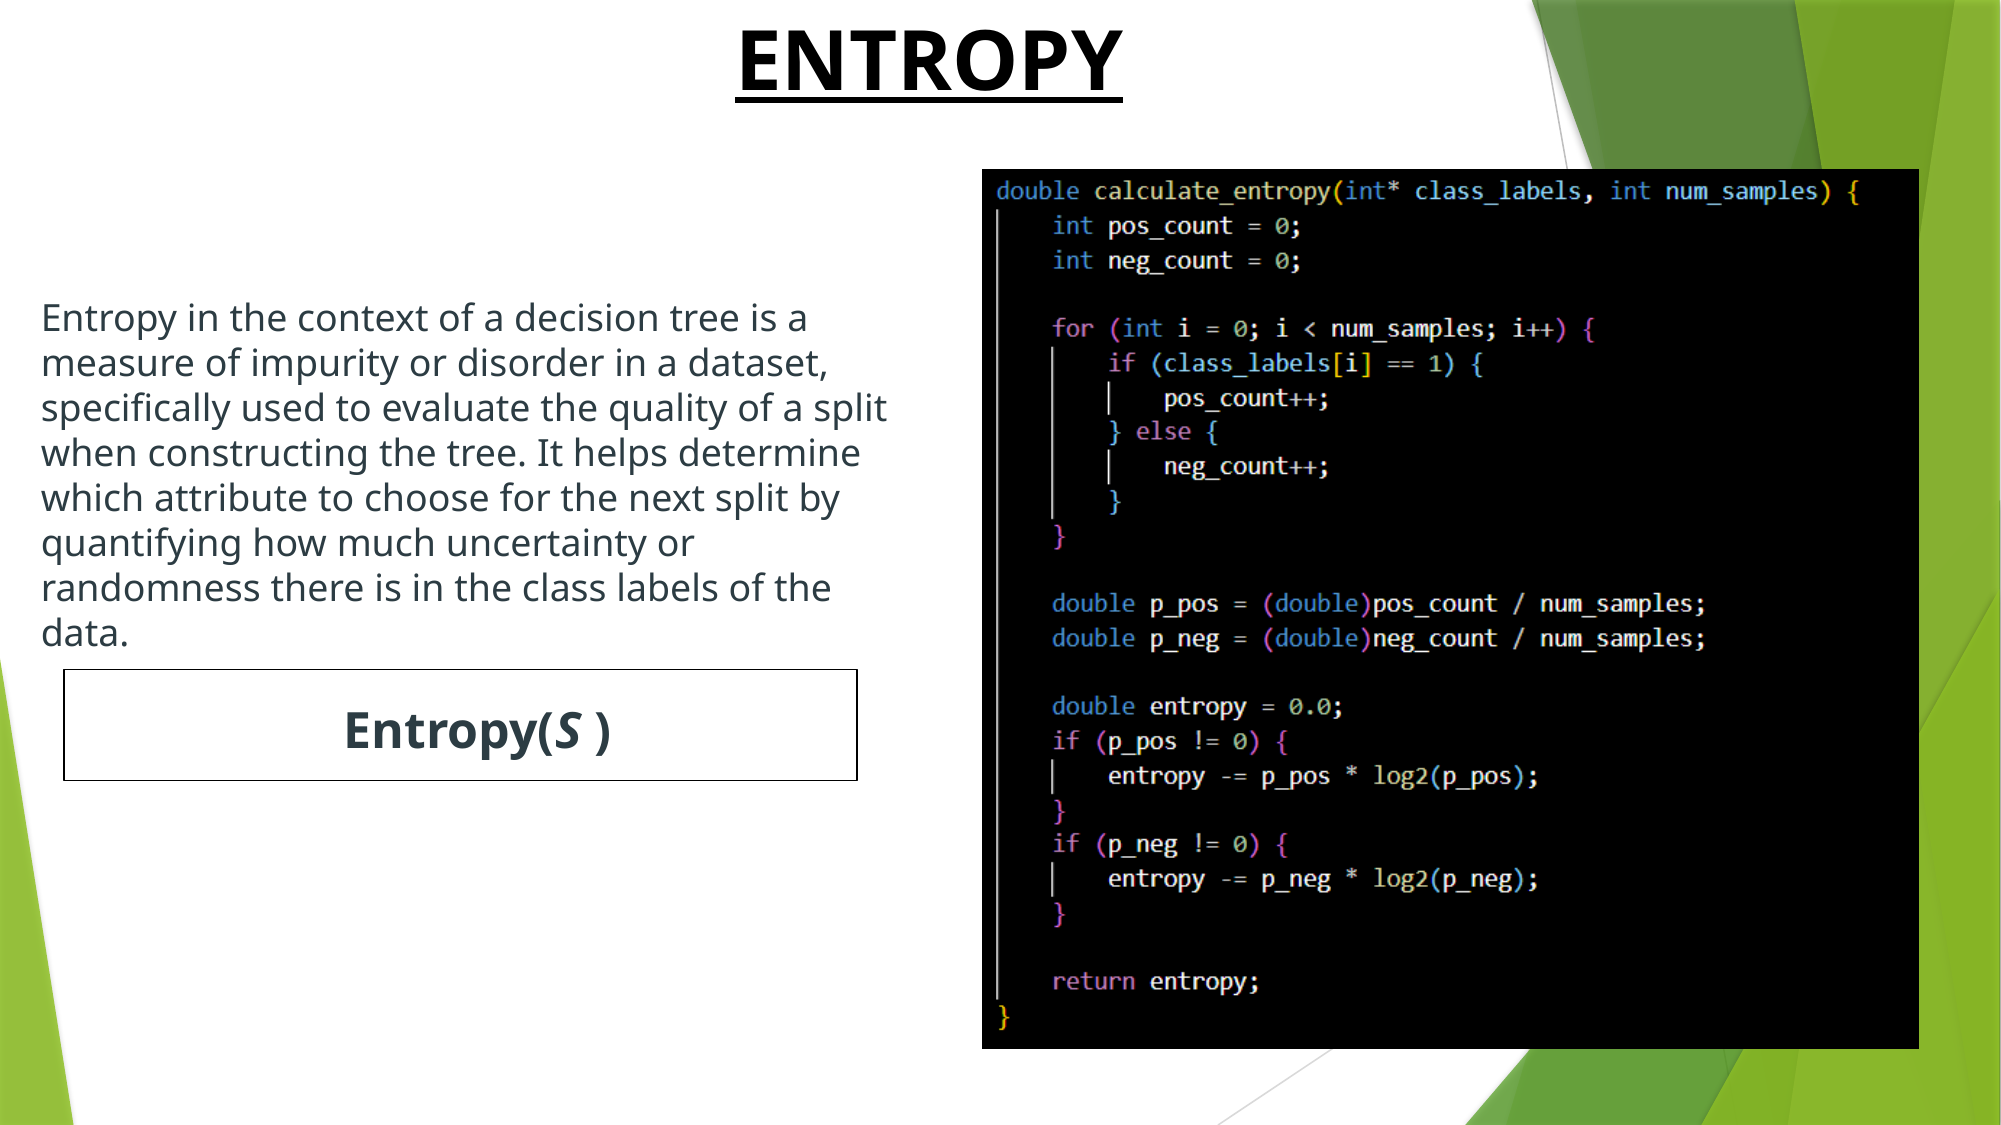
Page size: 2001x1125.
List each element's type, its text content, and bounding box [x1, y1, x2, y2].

text_box ENTROPY [369, 0, 1489, 115]
text_box [64, 669, 858, 781]
picture [982, 168, 1920, 1050]
